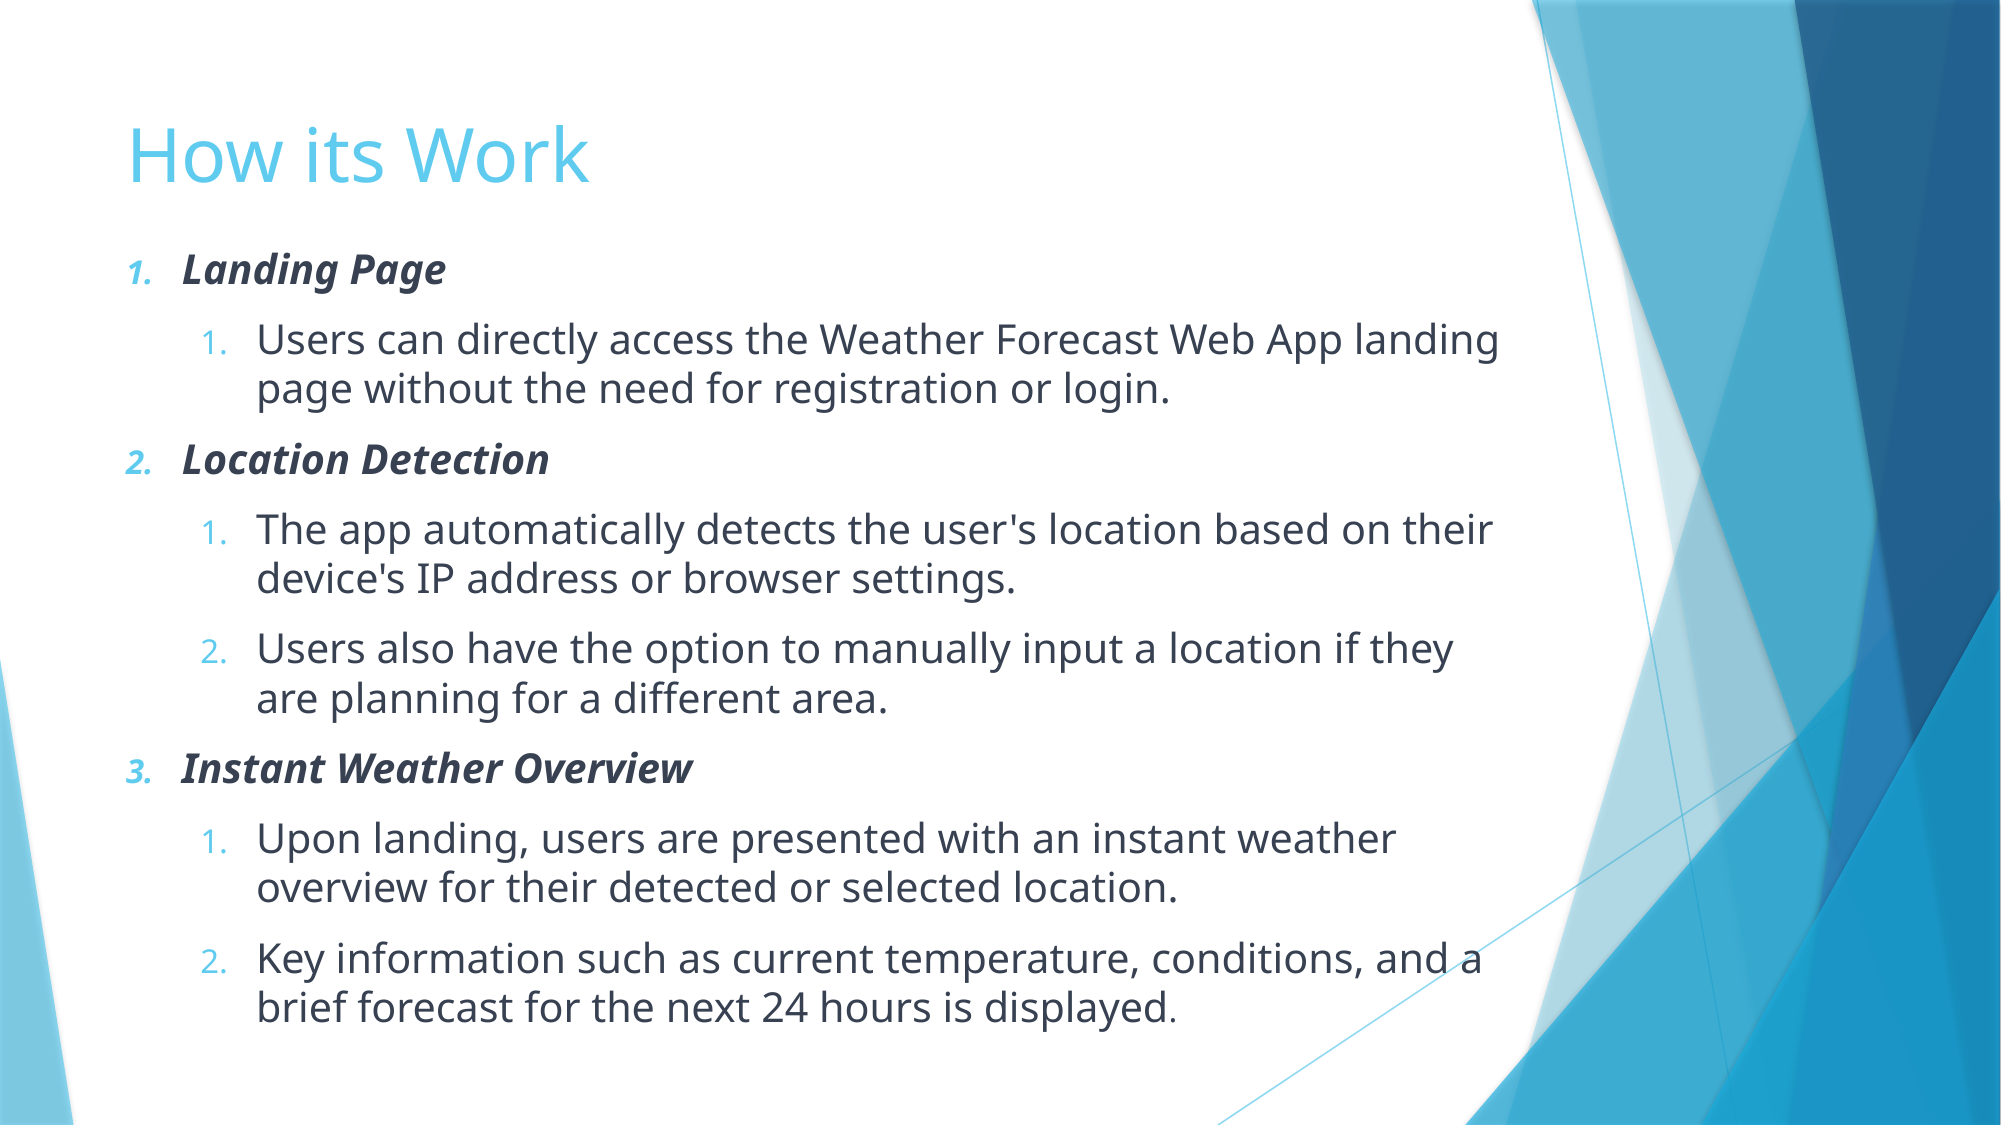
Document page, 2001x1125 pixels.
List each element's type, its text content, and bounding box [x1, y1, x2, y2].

title How its Work [111, 99, 1522, 235]
list Landing Page Users can directly access the Weather Forecast Web App landing page without the need for registration or login. Location Detection The app automatically detects the user's location based on their device's IP address or browser settings. Users also have the option to manually input a location if they are planning for a different area. Instant Weather Overview Upon landing, users are presented with an instant weather overview for their detected or selected location. Key information such as current temperature, conditions, and a brief forecast for the next 24 hours is displayed. [111, 235, 1522, 1043]
